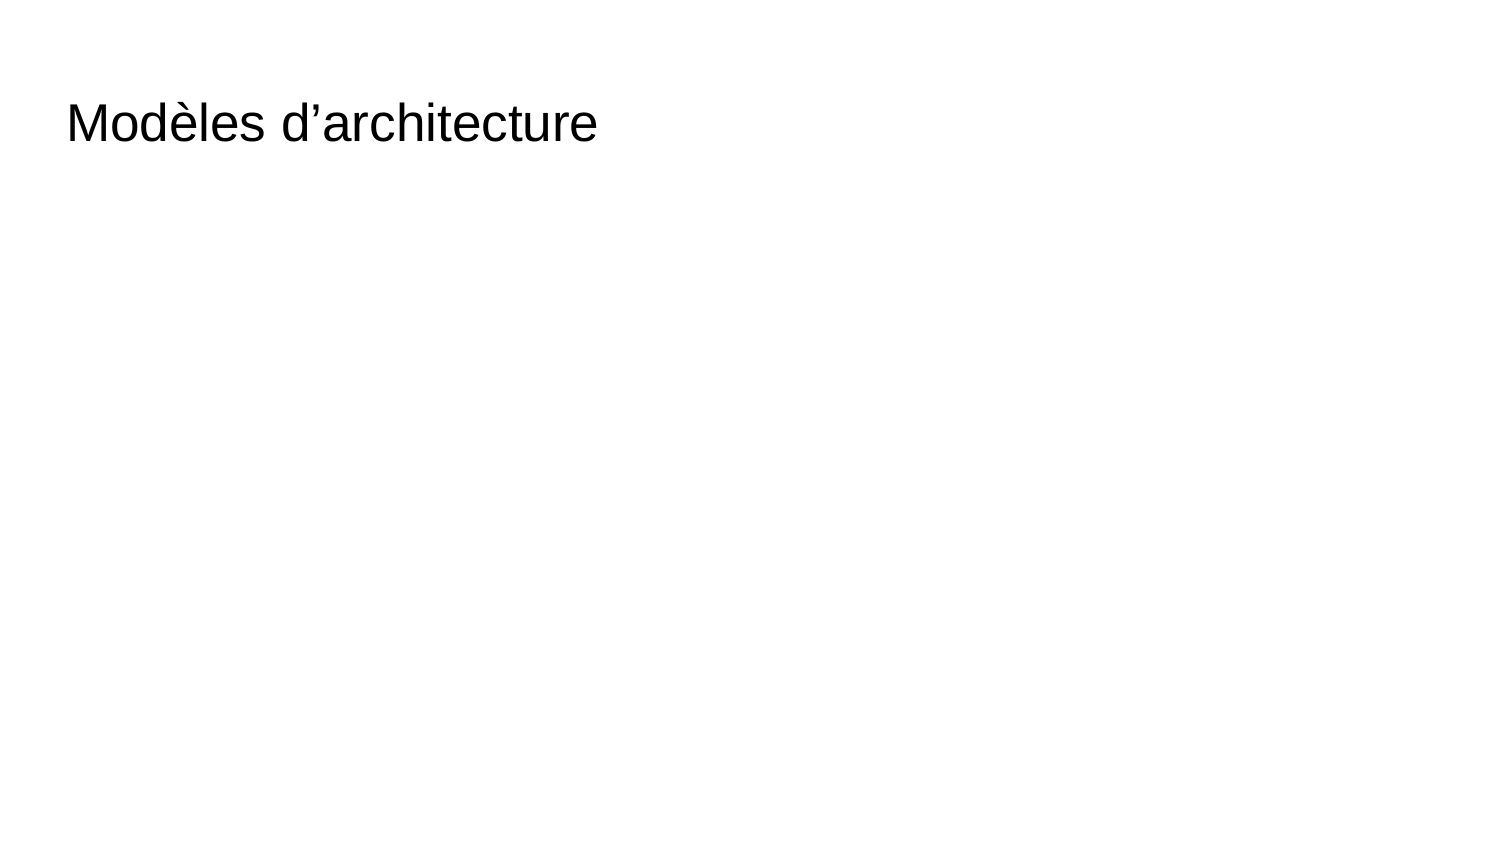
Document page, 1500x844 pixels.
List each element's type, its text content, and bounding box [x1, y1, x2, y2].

title Modèles d’architecture [51, 72, 1449, 167]
